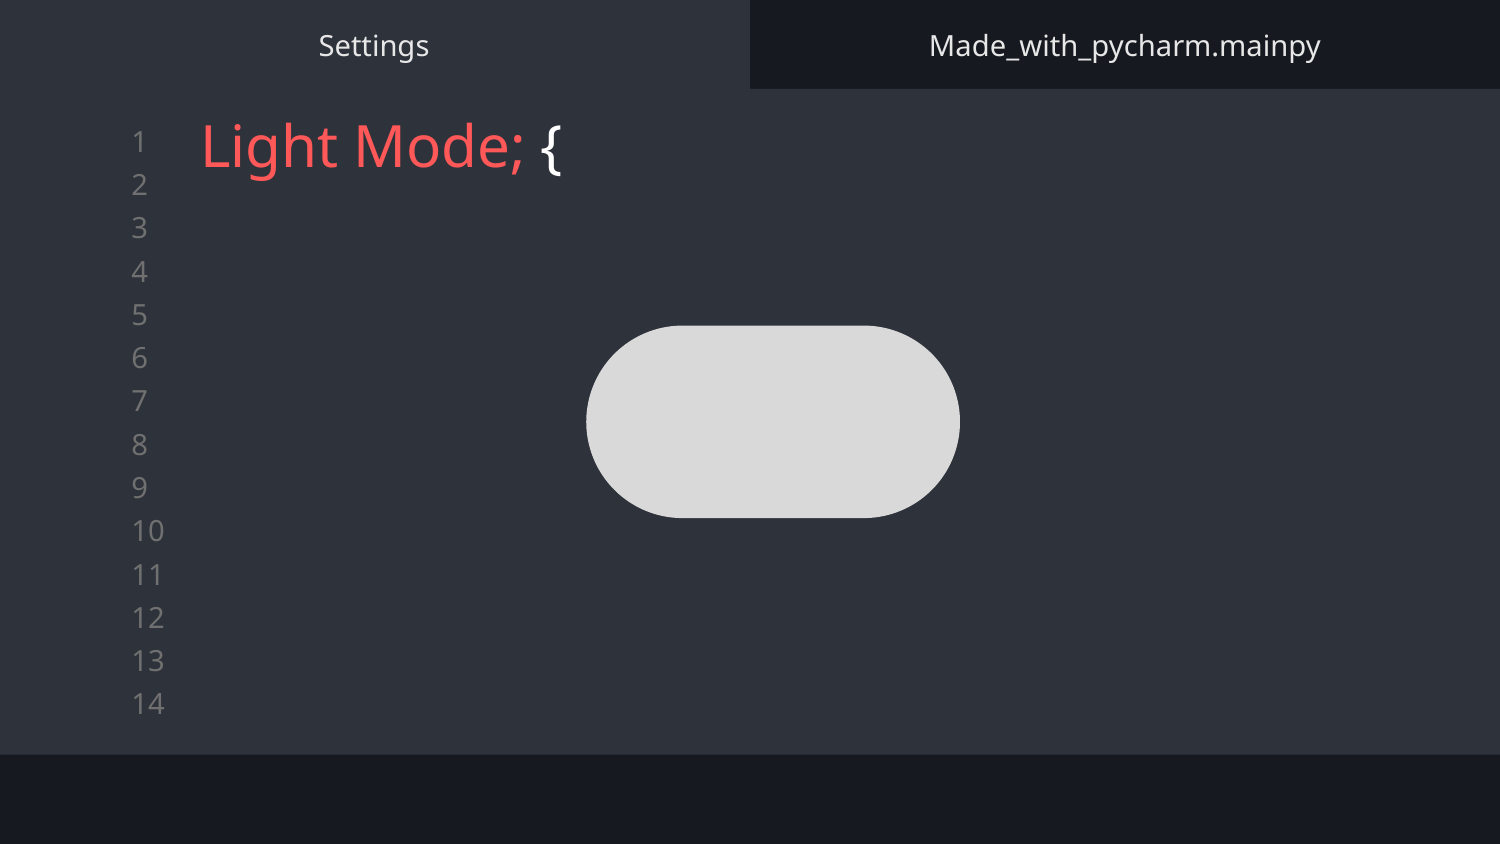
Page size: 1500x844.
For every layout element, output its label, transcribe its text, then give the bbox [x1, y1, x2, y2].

subtitle Settings [0, 15, 749, 74]
subtitle Made_with_pycharm.mainpy [750, 15, 1500, 74]
text_box Light Mode; { [185, 102, 1369, 187]
text_box [598, 340, 762, 503]
text_box [584, 323, 963, 521]
